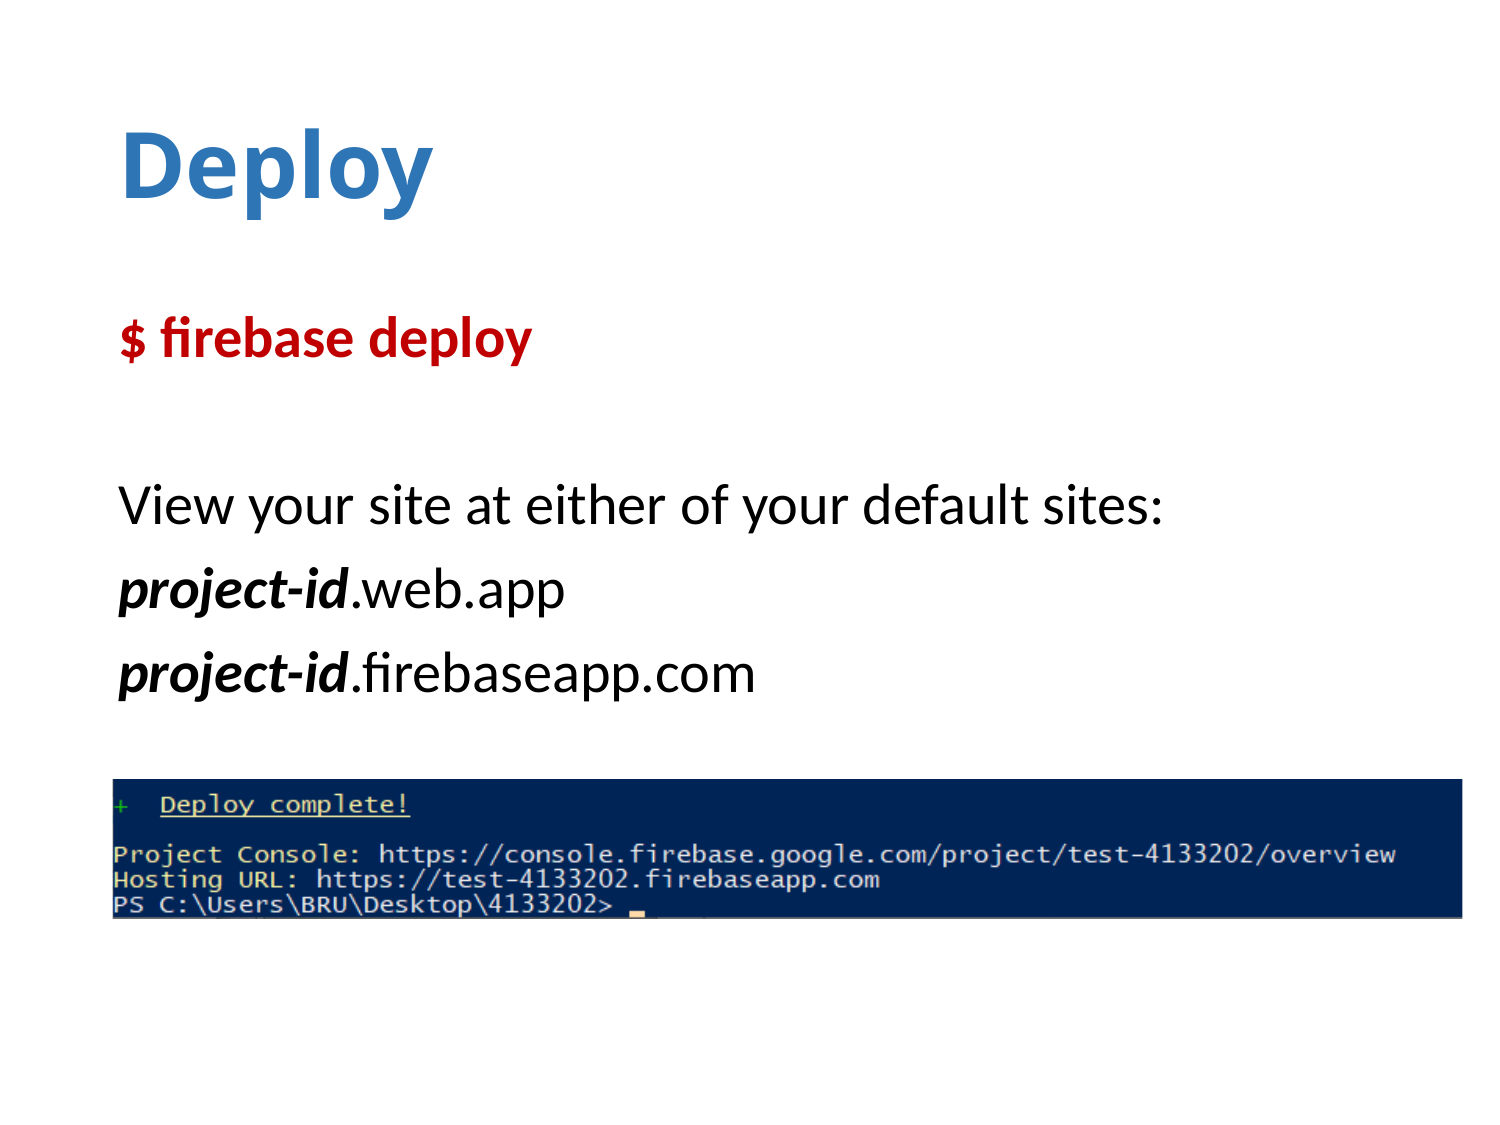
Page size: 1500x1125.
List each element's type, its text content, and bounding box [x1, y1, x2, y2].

title Deploy [103, 59, 1397, 278]
picture [112, 779, 1463, 919]
list $ firebase deploy View your site at either of your default sites: project-id.web.app project-id.firebaseapp.com [103, 299, 1397, 1014]
